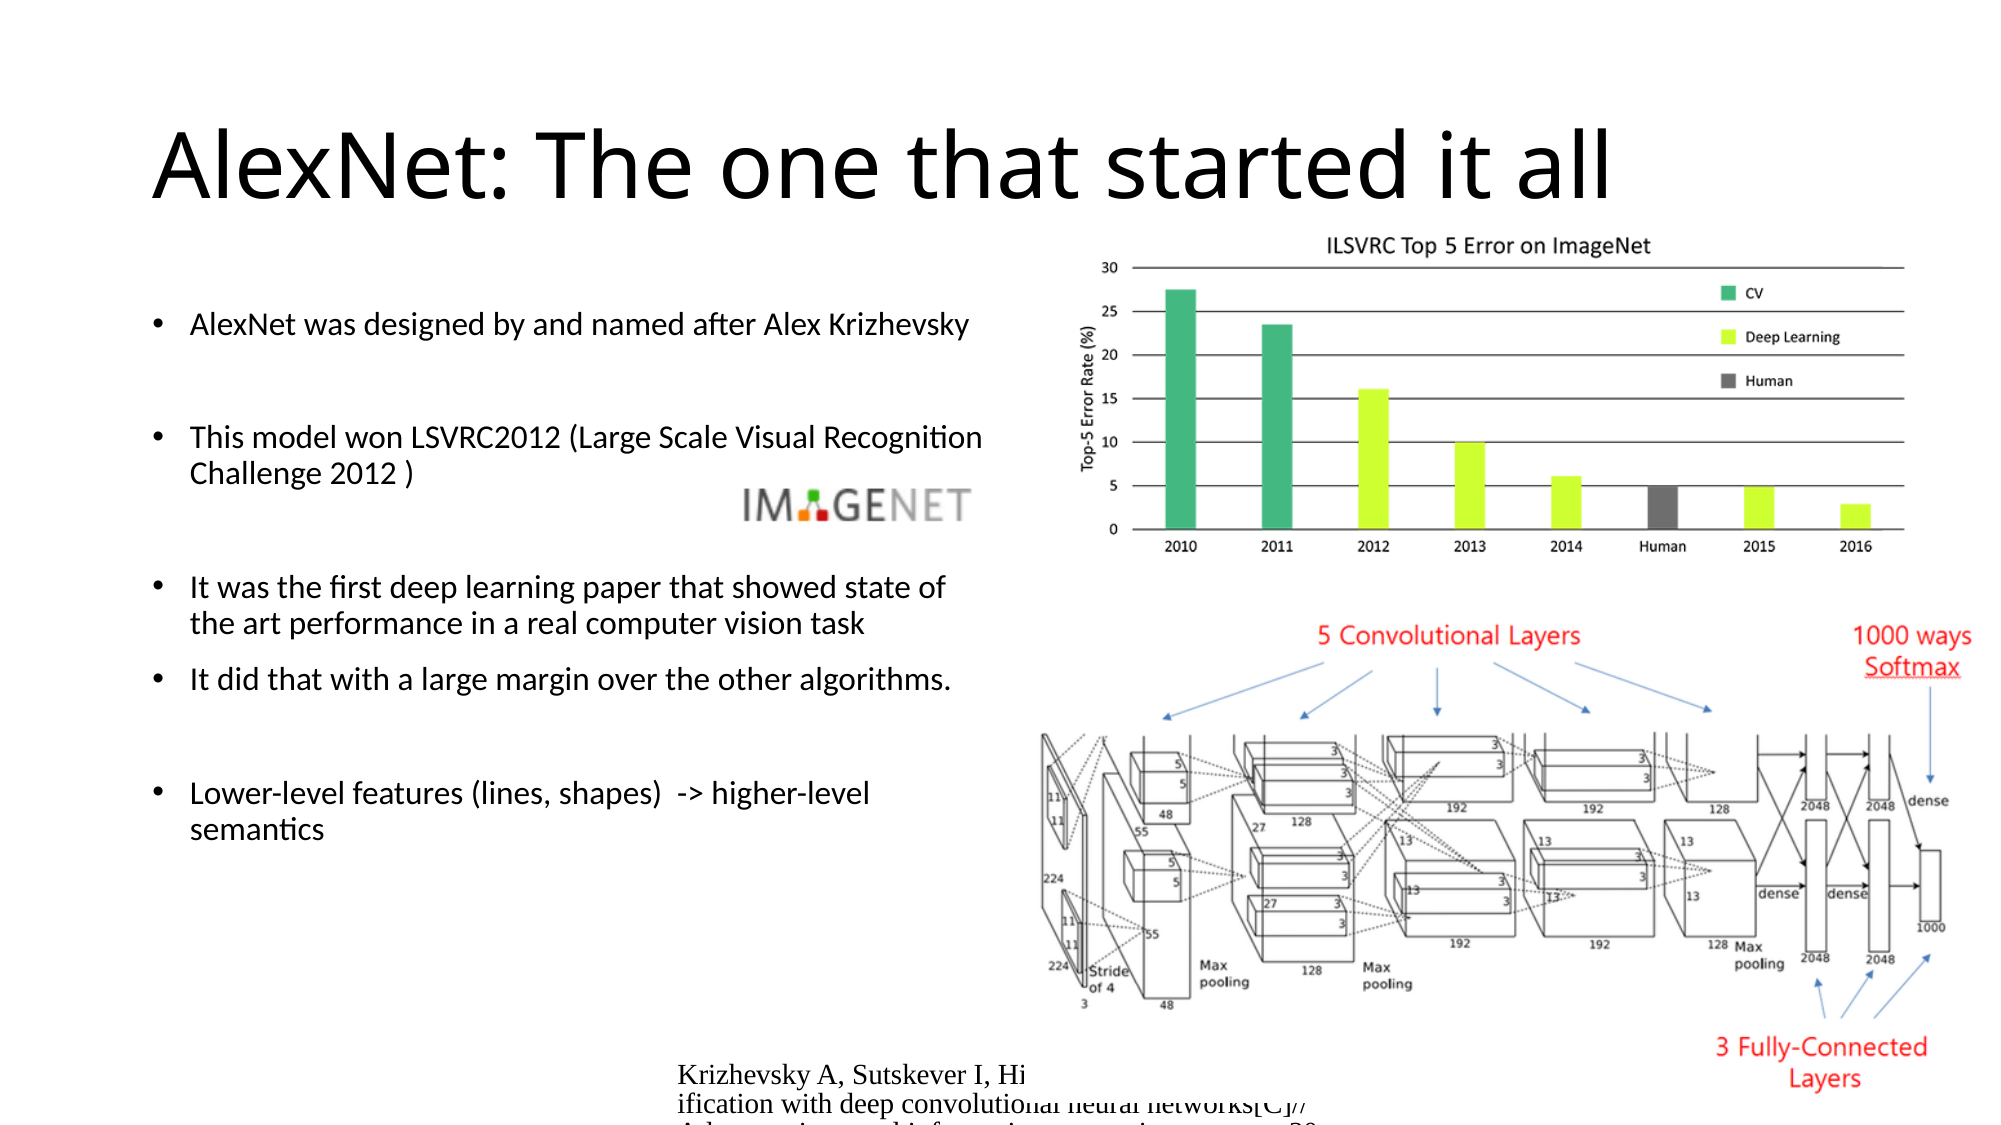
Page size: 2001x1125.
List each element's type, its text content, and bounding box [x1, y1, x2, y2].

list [1024, 607, 1979, 1103]
picture [738, 476, 975, 531]
title AlexNet: The one that started it all [137, 59, 1863, 278]
picture [1048, 195, 1955, 608]
footer Krizhevsky A, Sutskever I, Hinton G E. Imagenet classification with deep convolutional neural networks[C]//Advances in neural information processing systems. 2012: 1097-1105. [662, 1042, 1024, 1103]
text_box AlexNet was designed by and named after Alex Krizhevsky This model won LSVRC2012 (Large Scale Visual Recognition Challenge 2012 ) It was the first deep learning paper that showed state of the art performance in a real computer vision task It did that with a large margin over the other algorithms. Lower-level features (lines, shapes) -> higher-level semantics [137, 299, 1003, 1014]
